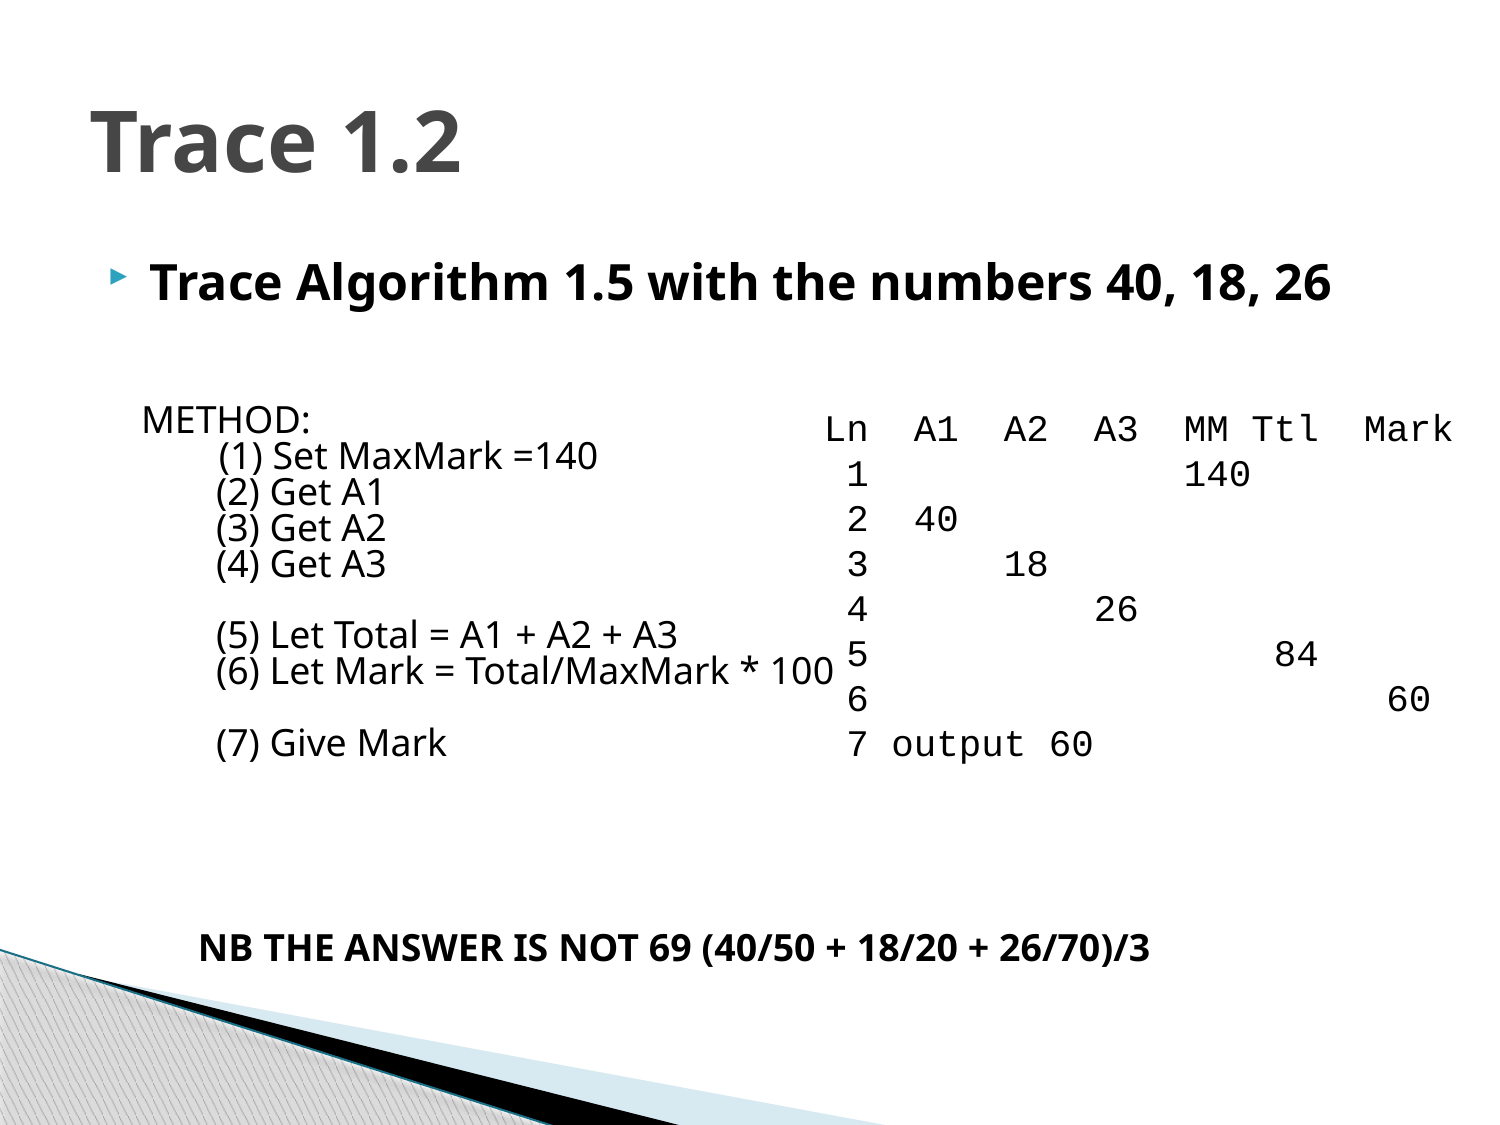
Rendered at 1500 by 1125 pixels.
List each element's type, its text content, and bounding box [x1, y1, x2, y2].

list Trace Algorithm 1.5 with the numbers 40, 18, 26 [75, 243, 1425, 397]
list Trace Algorithm 1.5 with the numbers 40, 18, 26 [75, 772, 1425, 986]
text_box METHOD: (1) Set MaxMark =140 (2) Get A1 (3) Get A2 (4) Get A3 (5) Let Total = A1 + A2 + A3 (6) Let Mark = Total/MaxMark * 100 (7) Give Mark [51, 397, 809, 772]
text_box NB THE ANSWER IS NOT 69 (40/50 + 18/20 + 26/70)/3 [183, 916, 1424, 977]
title Trace 1.2 [75, 45, 1425, 233]
text_box Ln A1 A2 A3 MM Ttl Mark 1 140 2 40 3 18 4 26 5 84 6 60 7 output 60 [809, 397, 1472, 772]
